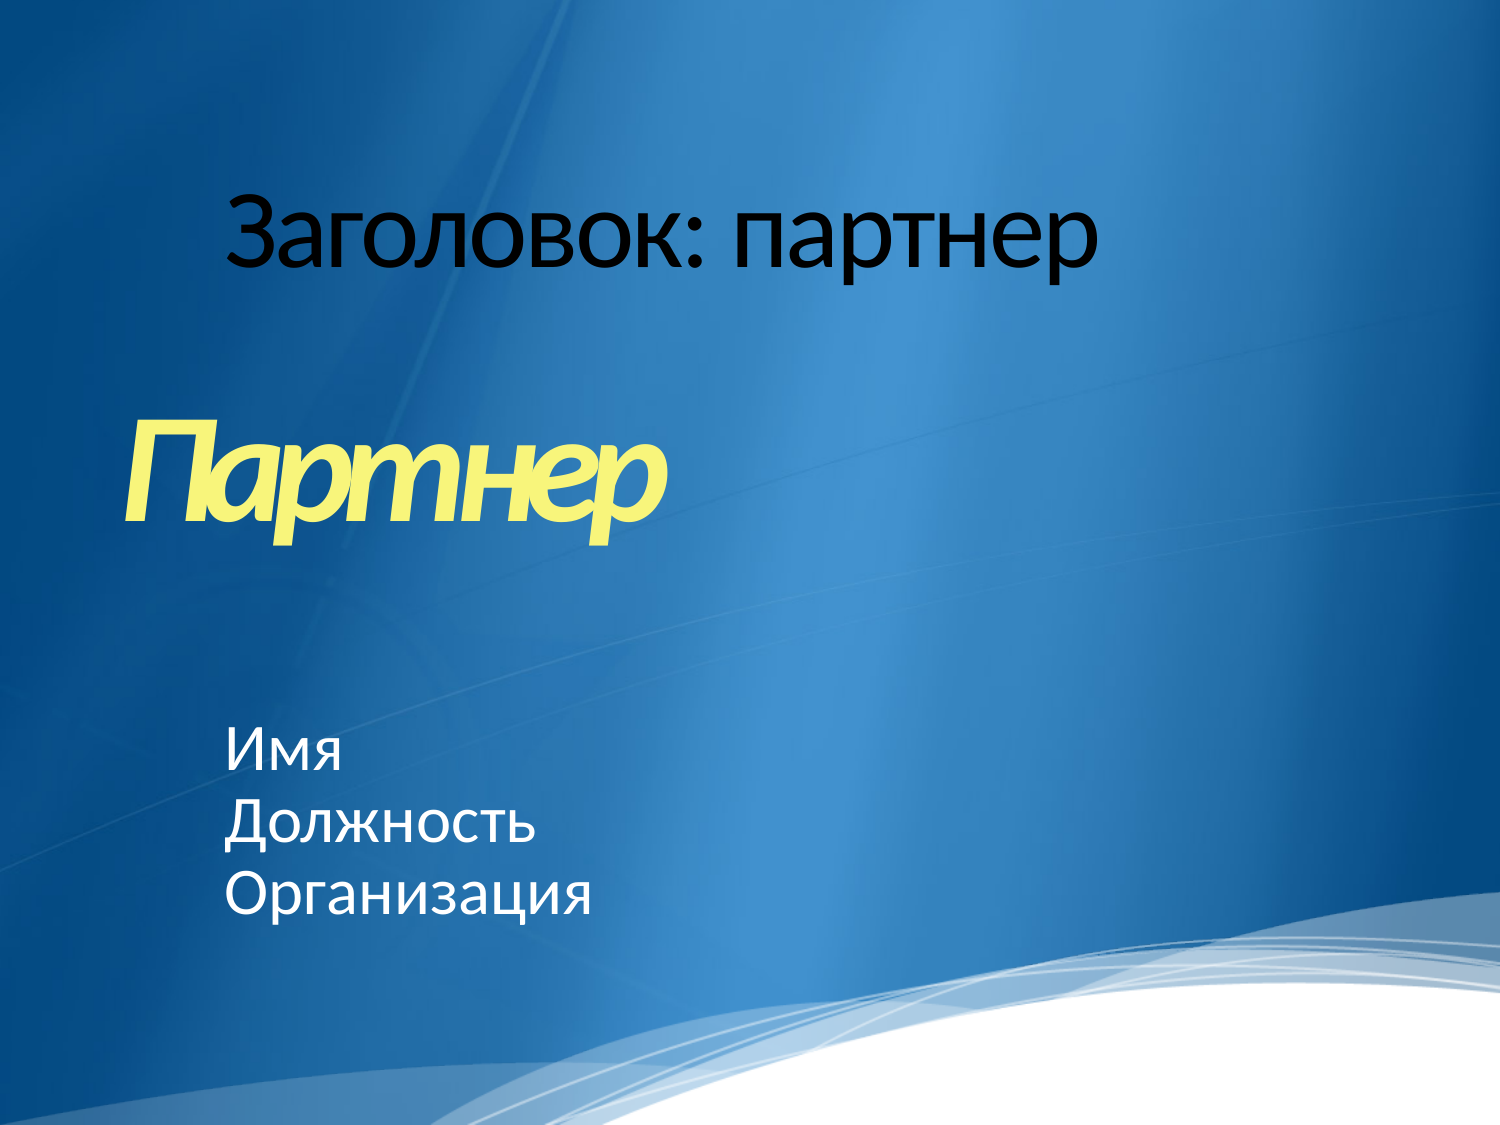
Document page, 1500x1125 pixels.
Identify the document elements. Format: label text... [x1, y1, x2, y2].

list Партнер [118, 386, 1380, 614]
title Заголовок: партнер [224, 106, 1380, 357]
subtitle Имя Должность Организация [224, 712, 1380, 938]
picture [0, 0, 1500, 1125]
